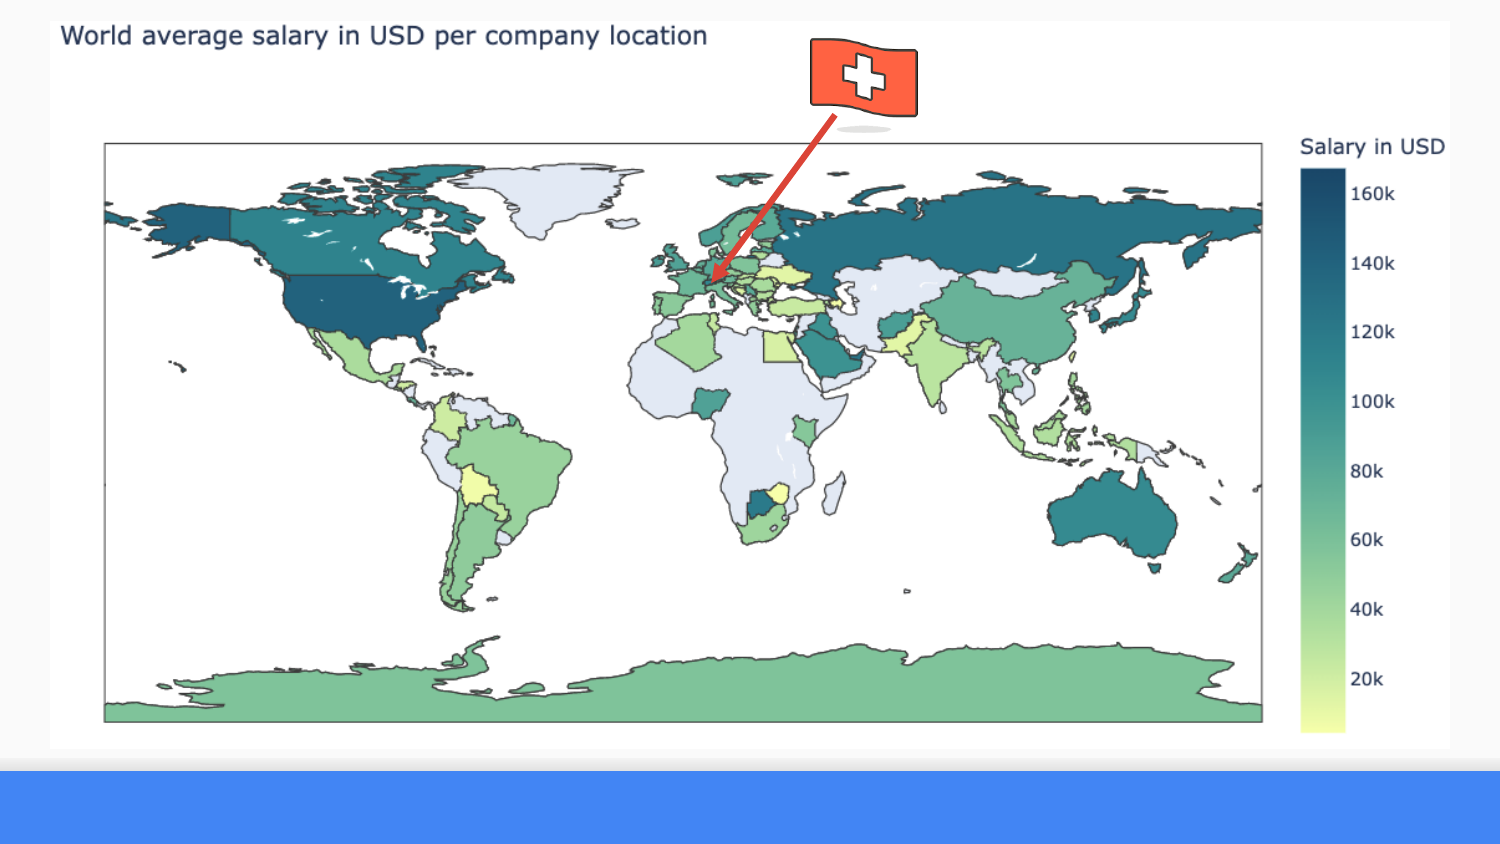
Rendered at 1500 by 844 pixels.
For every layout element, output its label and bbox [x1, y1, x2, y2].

text_box [710, 114, 836, 284]
picture [50, 20, 1450, 749]
